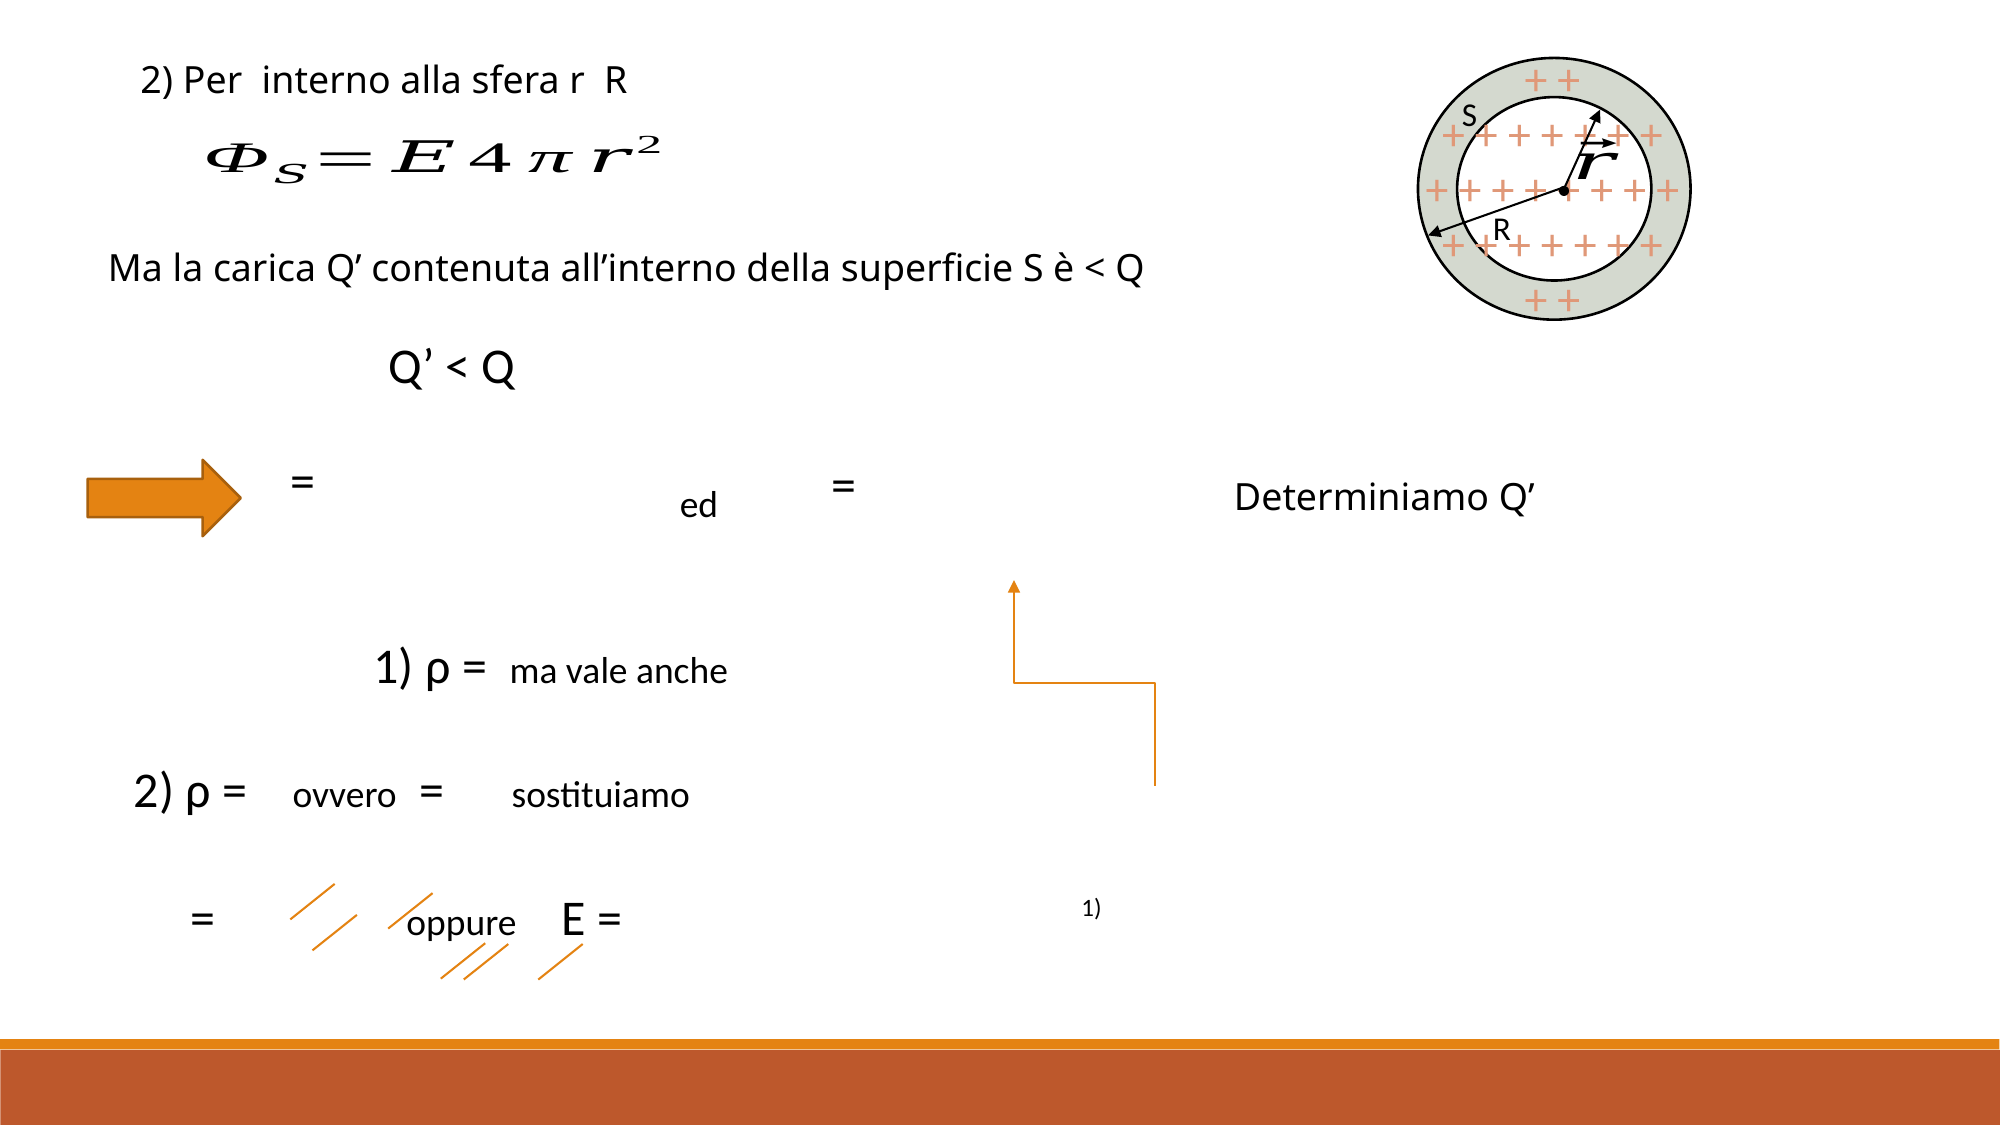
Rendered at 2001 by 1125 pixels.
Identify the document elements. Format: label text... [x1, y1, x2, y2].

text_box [387, 892, 434, 929]
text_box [537, 943, 584, 980]
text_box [1427, 186, 1565, 236]
text_box 1) [1066, 883, 1187, 929]
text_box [980, 612, 1188, 754]
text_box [311, 914, 358, 951]
text_box R [1478, 245, 1515, 255]
text_box ed [665, 472, 734, 533]
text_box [289, 883, 336, 920]
text_box + + + + + + + + + + + + + + + + + + + + + + + + + + [1402, 42, 1703, 333]
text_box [1563, 109, 1601, 190]
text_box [463, 943, 509, 980]
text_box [440, 942, 463, 980]
text_box Determiniamo Q’ [1219, 465, 1550, 526]
text_box S [1461, 85, 1471, 141]
text_box [86, 458, 242, 538]
text_box Ma la carica Q’ contenuta all’interno della superficie S è < Q Q’ < Q [93, 236, 1541, 402]
